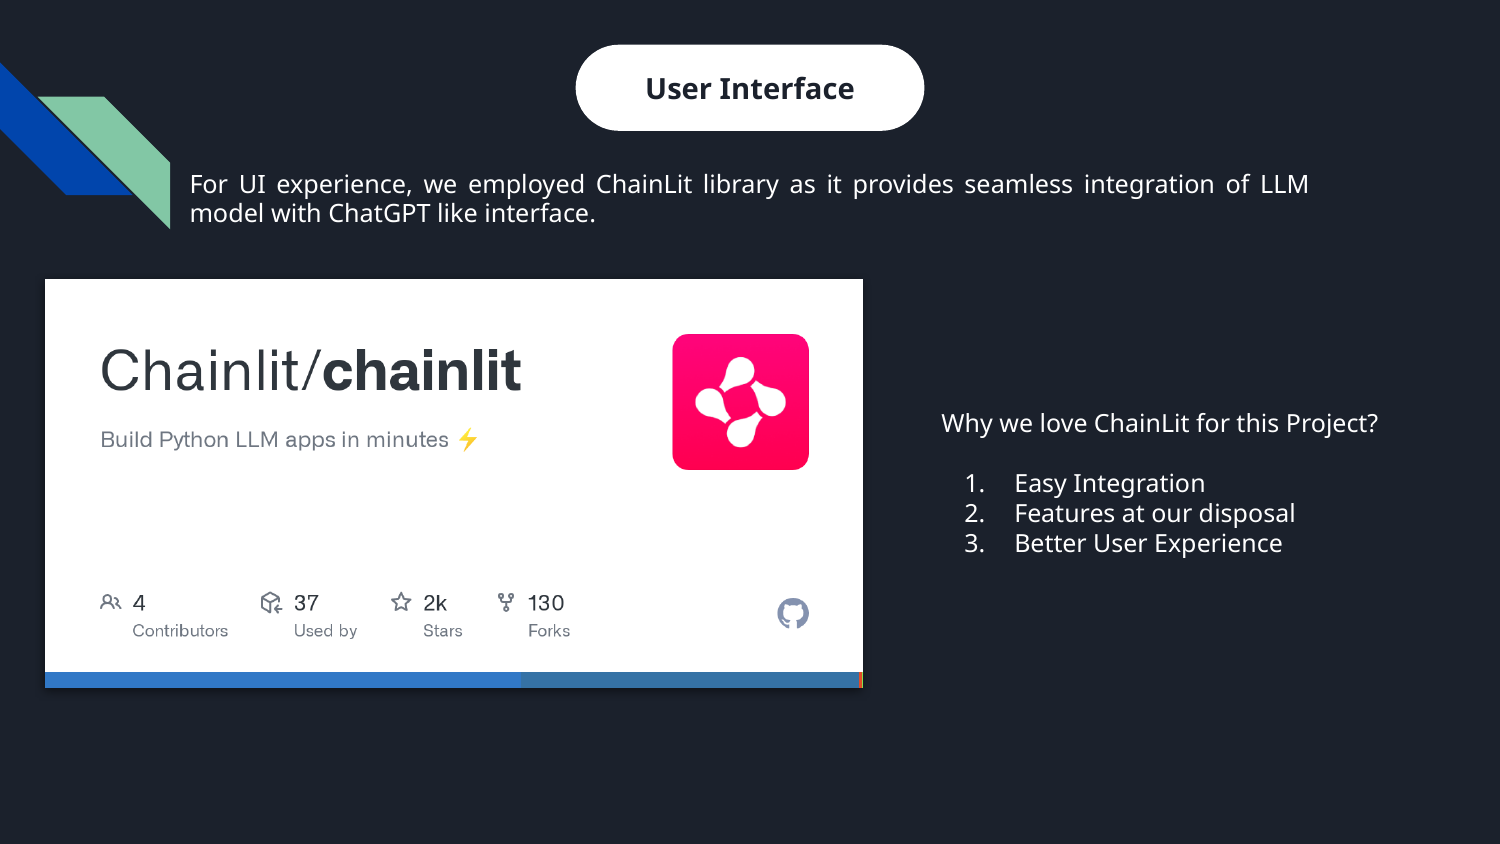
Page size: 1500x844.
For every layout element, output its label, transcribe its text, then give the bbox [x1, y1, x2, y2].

list For UI experience, we employed ChainLit library as it provides seamless integration of LLM model with ChatGPT like interface. [174, 155, 1326, 242]
picture [44, 278, 863, 689]
text_box Why we love ChainLit for this Project? Easy Integration Features at our disposal Better User Experience [924, 392, 1403, 573]
text_box User Interface [575, 44, 925, 131]
